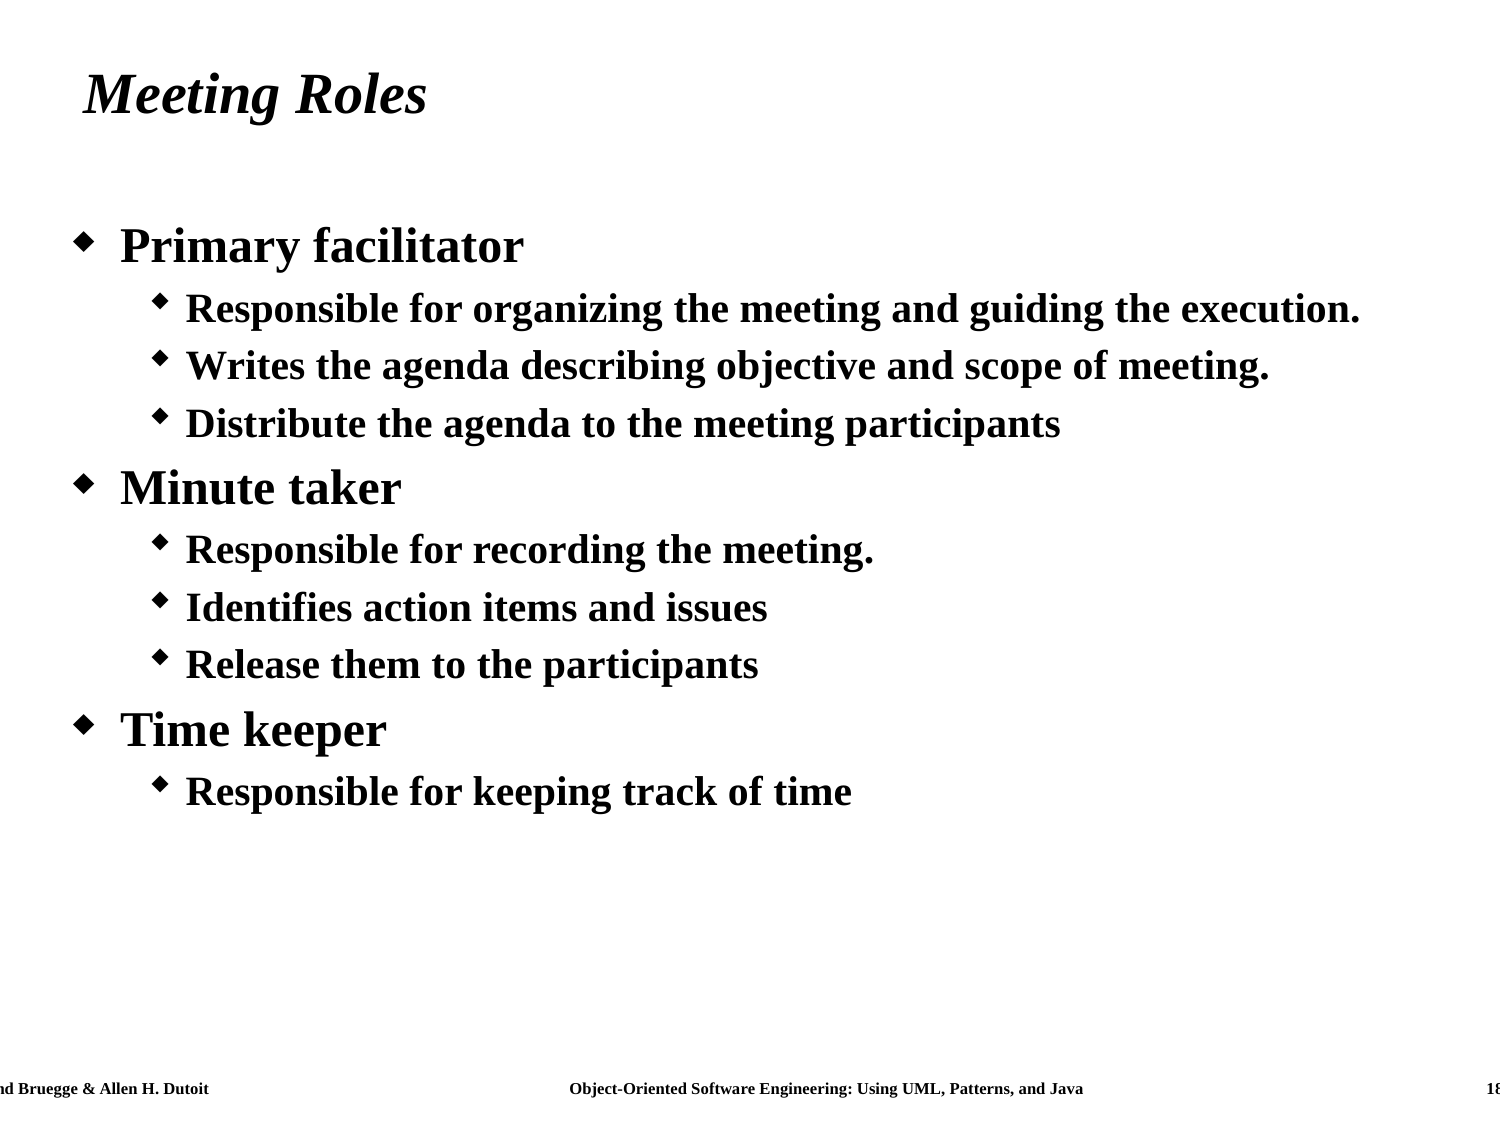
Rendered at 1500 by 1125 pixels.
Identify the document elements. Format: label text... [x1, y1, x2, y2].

title Meeting Roles [68, 36, 1407, 153]
list Primary facilitator Responsible for organizing the meeting and guiding the execution. Writes the agenda describing objective and scope of meeting. Distribute the agenda to the meeting participants Minute taker Responsible for recording the meeting. Identifies action items and issues Release them to the participants Time keeper Responsible for keeping track of time [58, 212, 1413, 1020]
